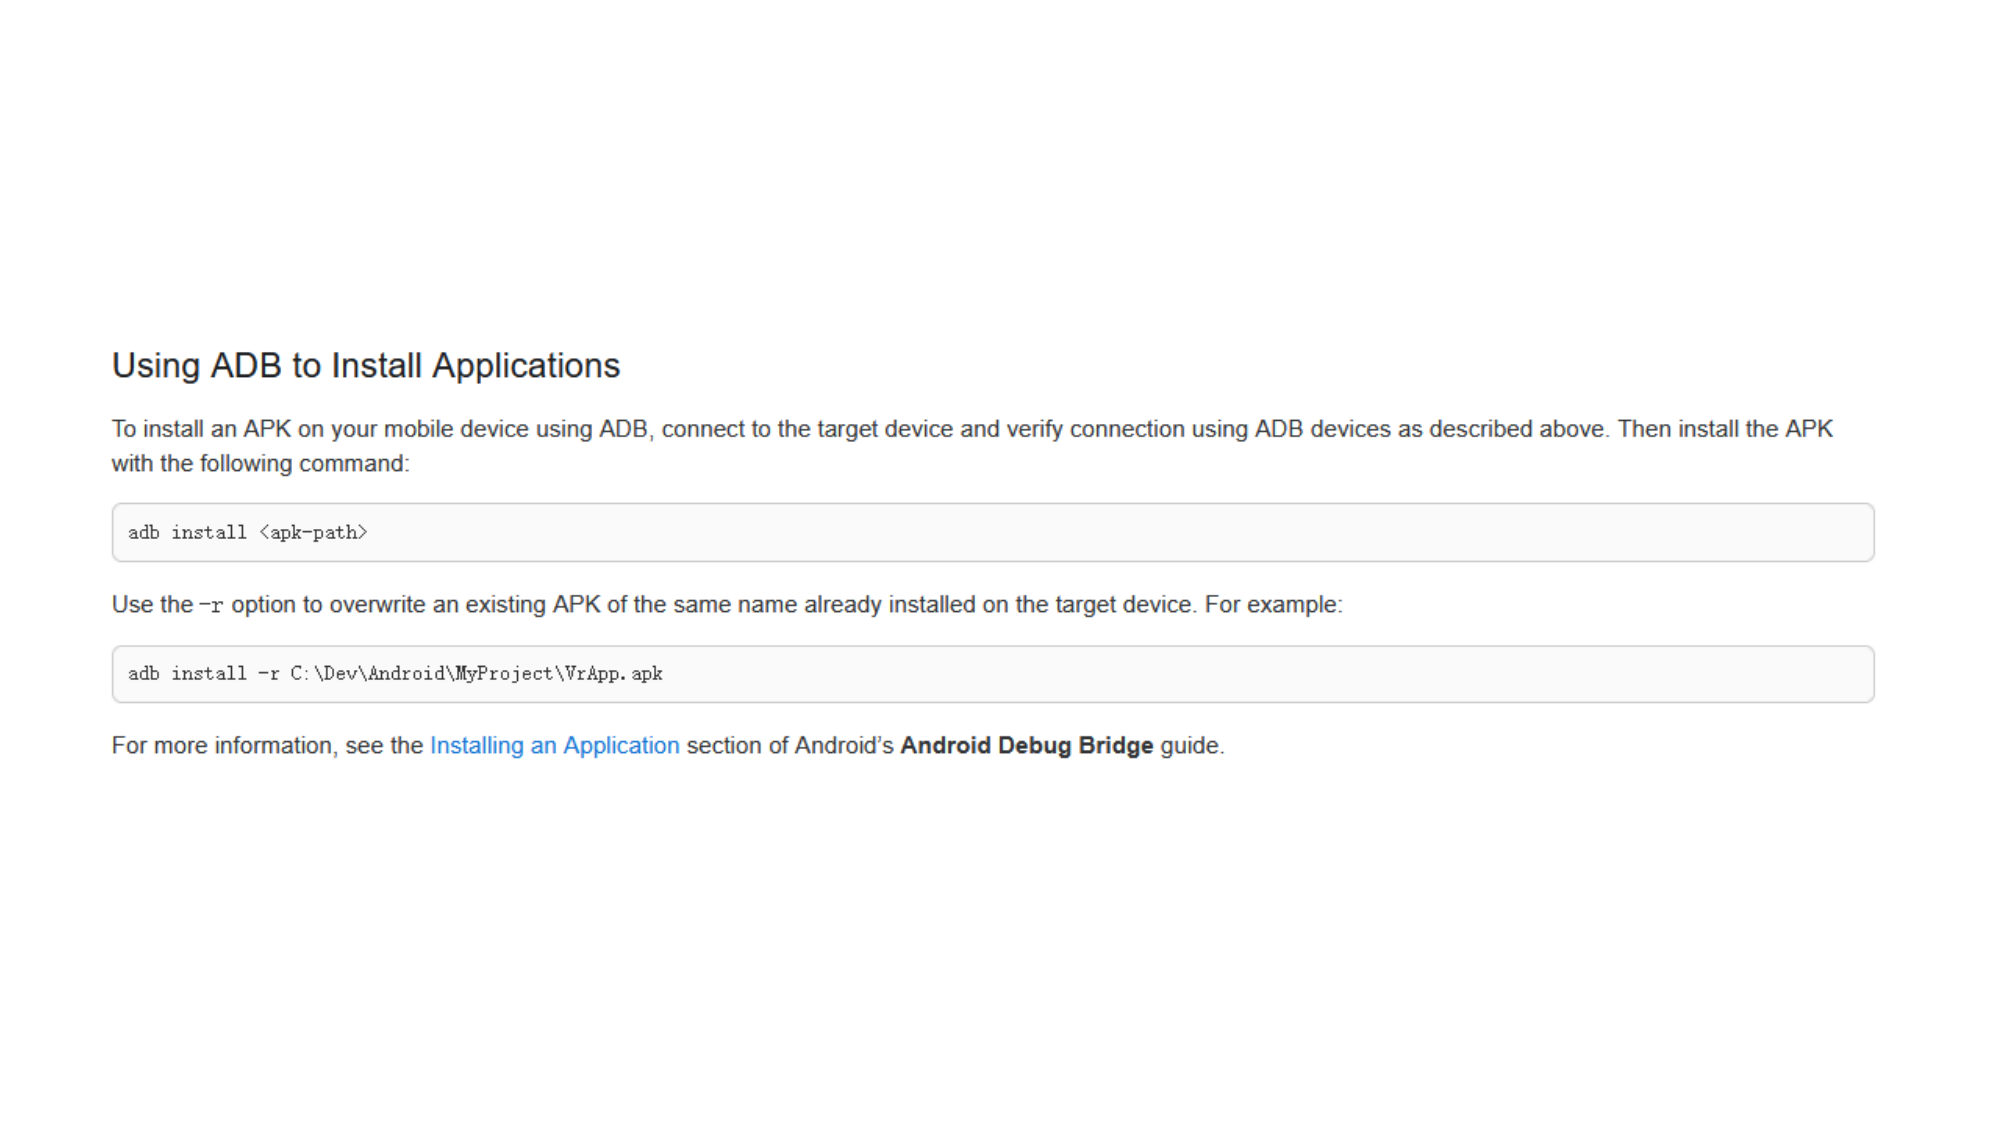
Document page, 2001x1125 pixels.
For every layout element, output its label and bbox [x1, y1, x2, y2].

picture [95, 340, 1905, 785]
